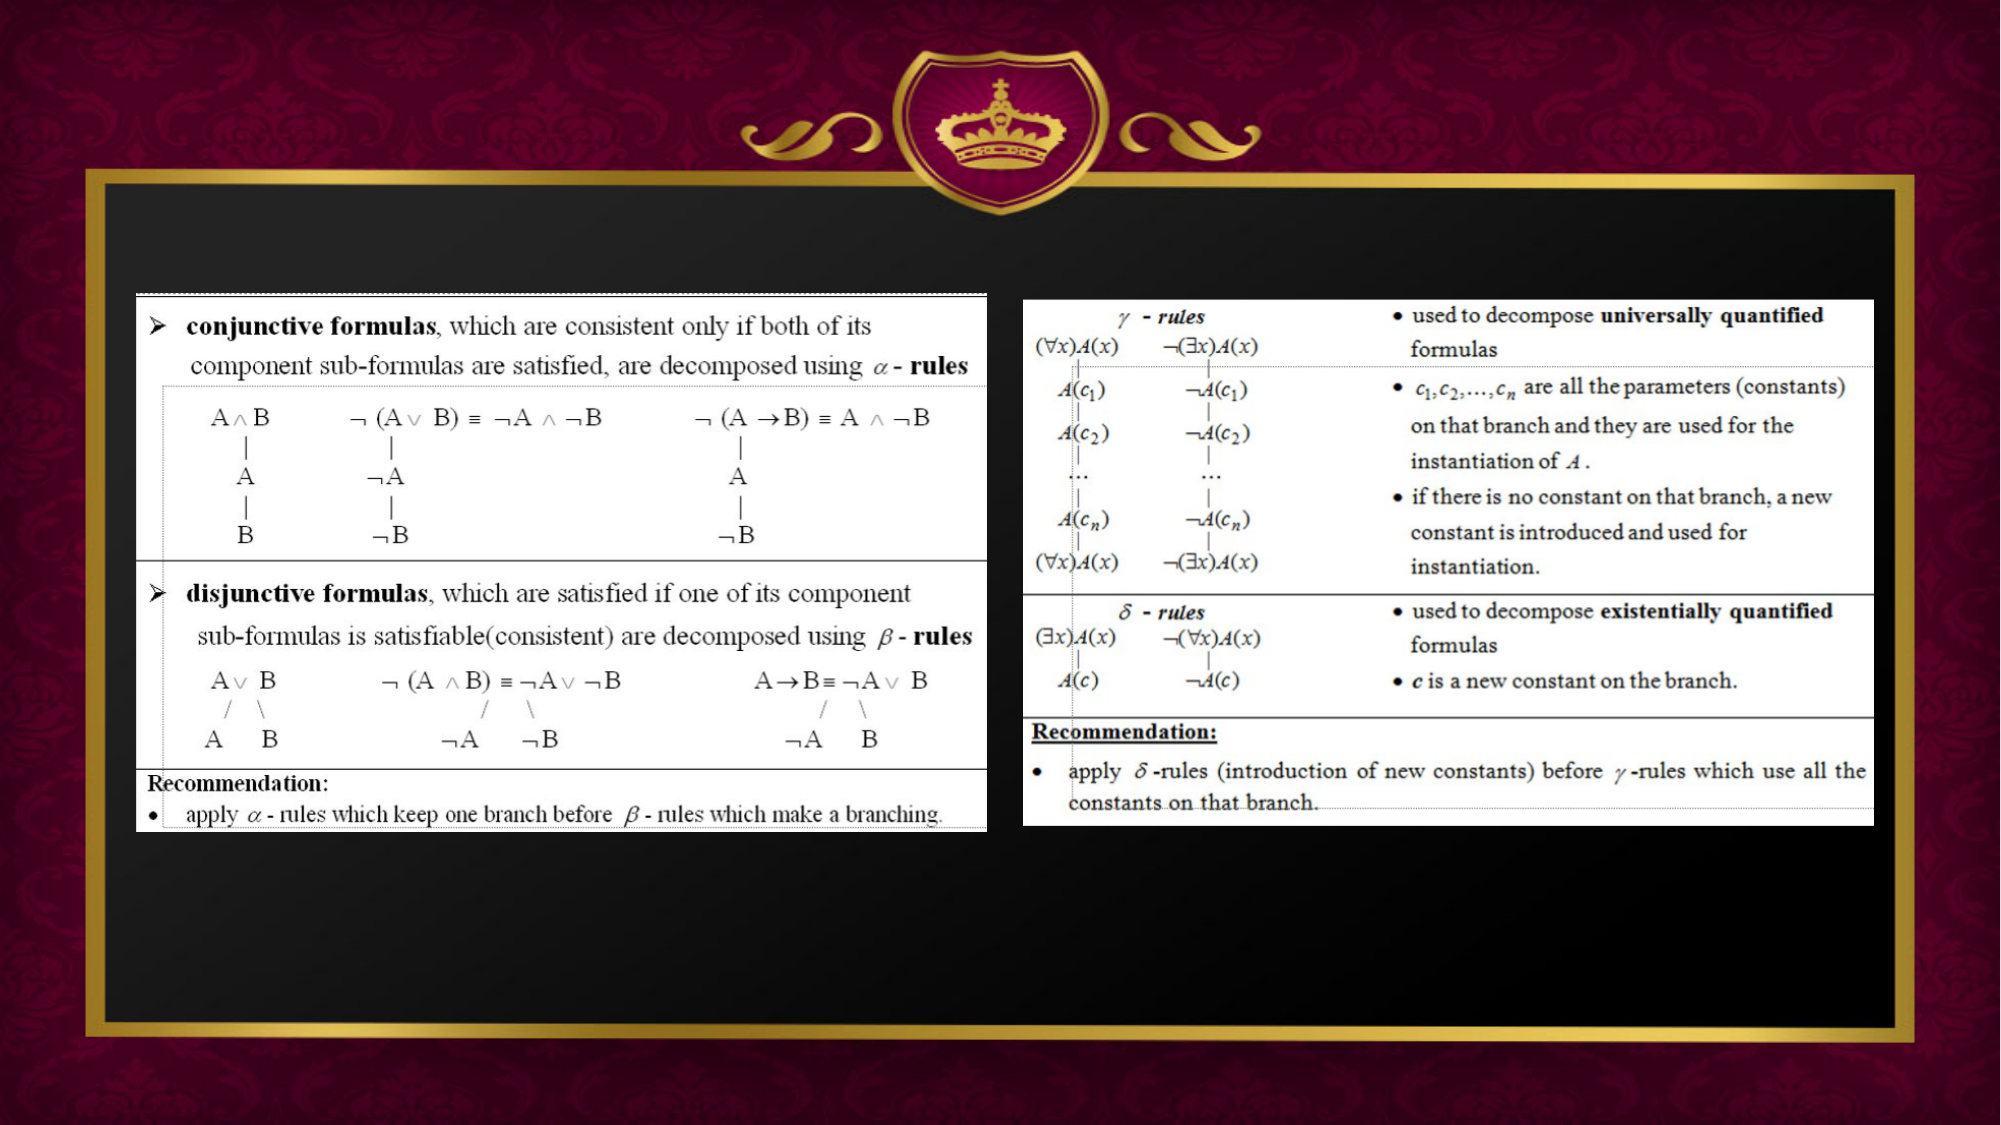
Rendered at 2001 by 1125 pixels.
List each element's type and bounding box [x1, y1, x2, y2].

list [1023, 299, 1874, 826]
picture [0, 0, 2001, 1125]
list [136, 293, 987, 832]
